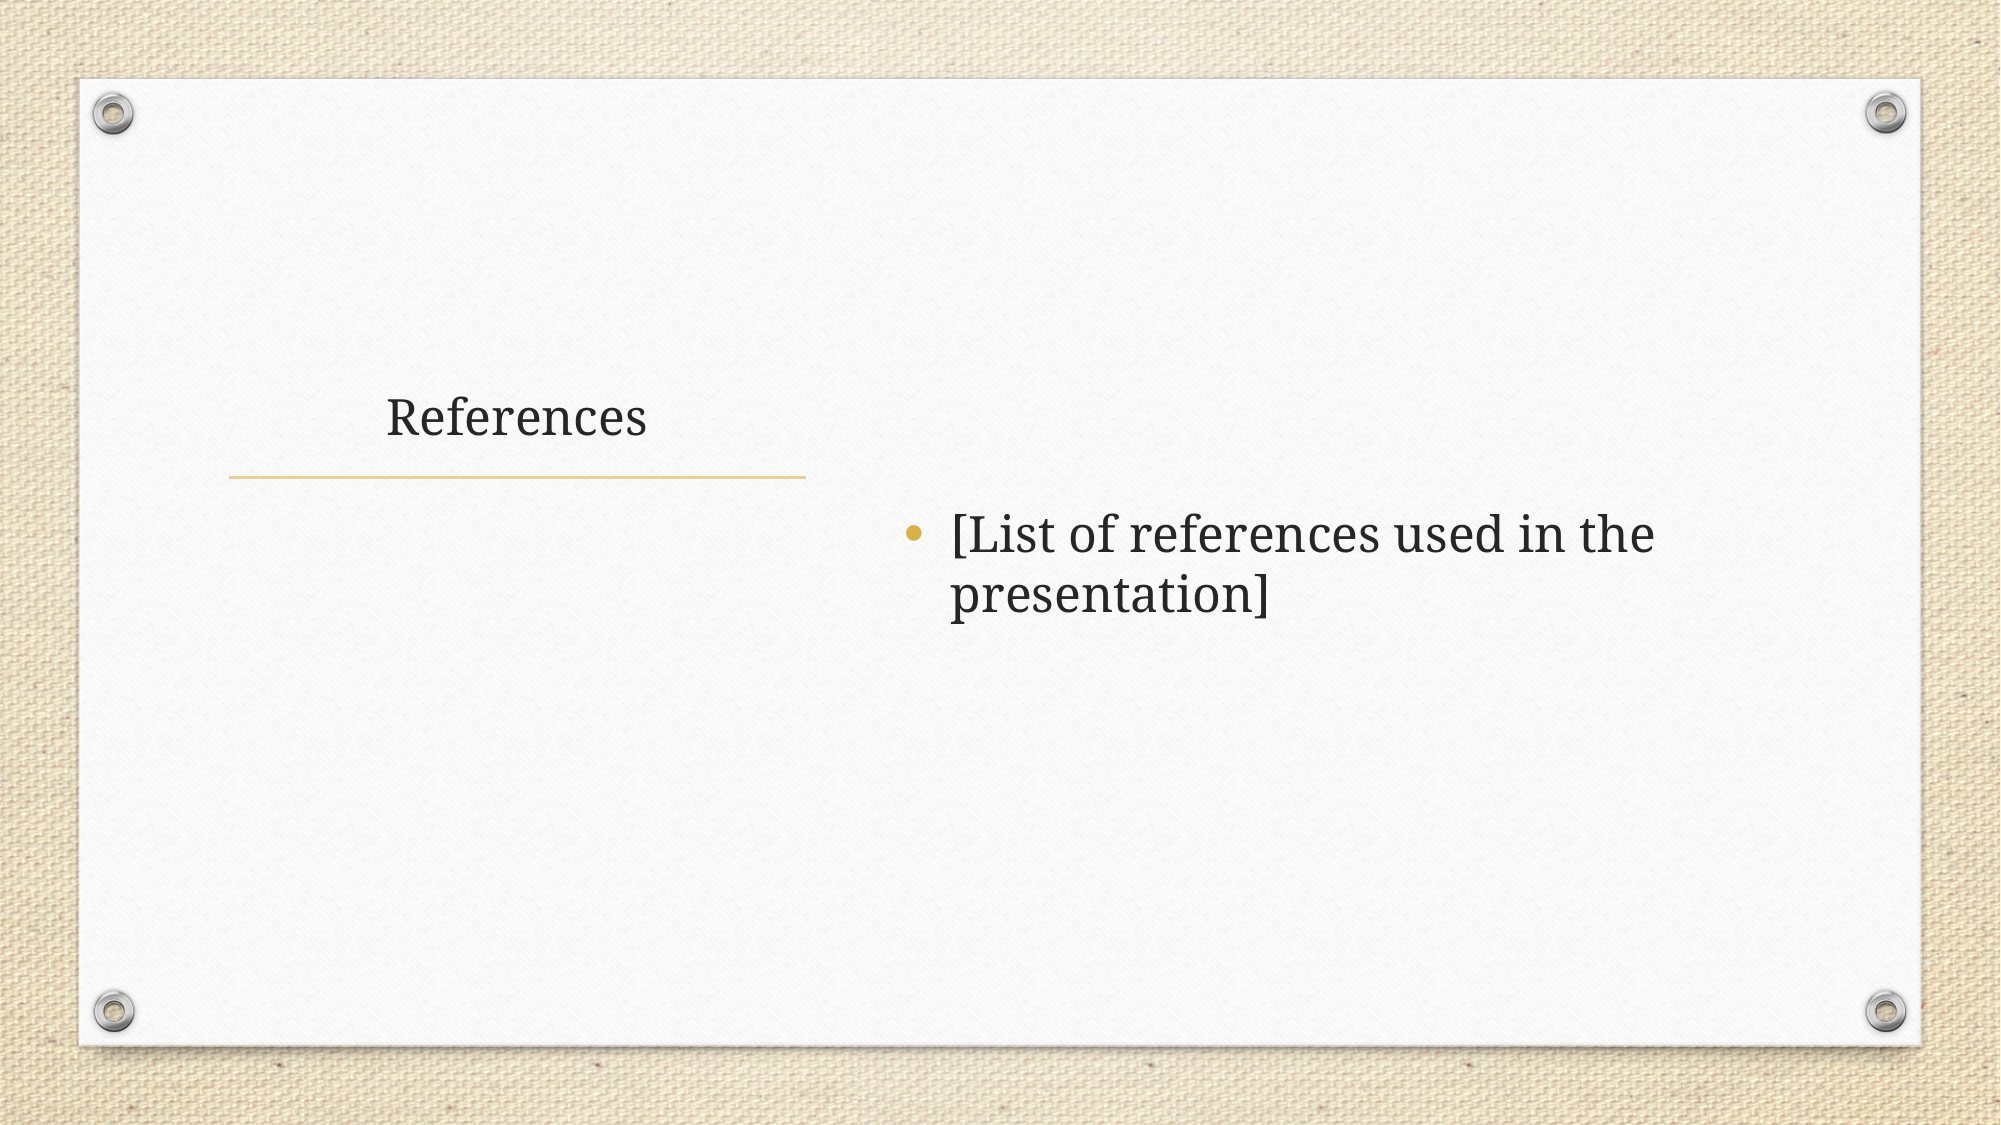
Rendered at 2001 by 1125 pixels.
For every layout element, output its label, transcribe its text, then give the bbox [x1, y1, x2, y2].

list [List of references used in the presentation] [888, 161, 1787, 964]
picture [0, 0, 2001, 1125]
title References [212, 227, 823, 453]
